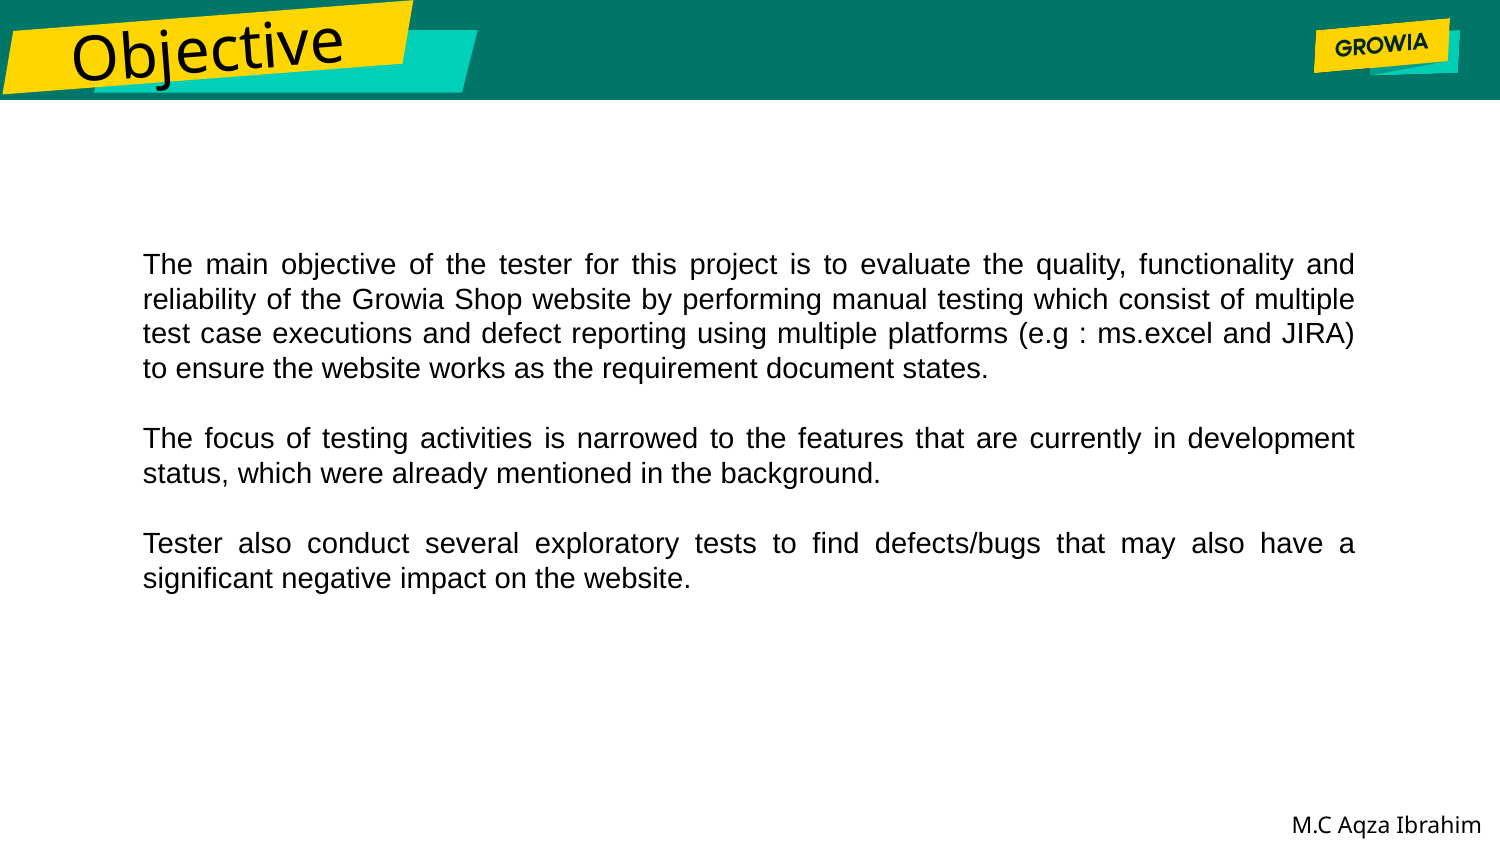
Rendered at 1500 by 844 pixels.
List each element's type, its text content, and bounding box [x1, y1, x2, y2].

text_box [0, 0, 478, 95]
text_box M.C Aqza Ibrahim [1159, 803, 1500, 844]
text_box The main objective of the tester for this project is to evaluate the quality, functionality and reliability of the Growia Shop website by performing manual testing which consist of multiple test case executions and defect reporting using multiple platforms (e.g : ms.excel and JIRA) to ensure the website works as the requirement document states. The focus of testing activities is narrowed to the features that are currently in development status, which were already mentioned in the background. Tester also conduct several exploratory tests to find defects/bugs that may also have a significant negative impact on the website. [127, 237, 1372, 772]
text_box [480, 0, 1500, 99]
picture [1310, 18, 1464, 81]
